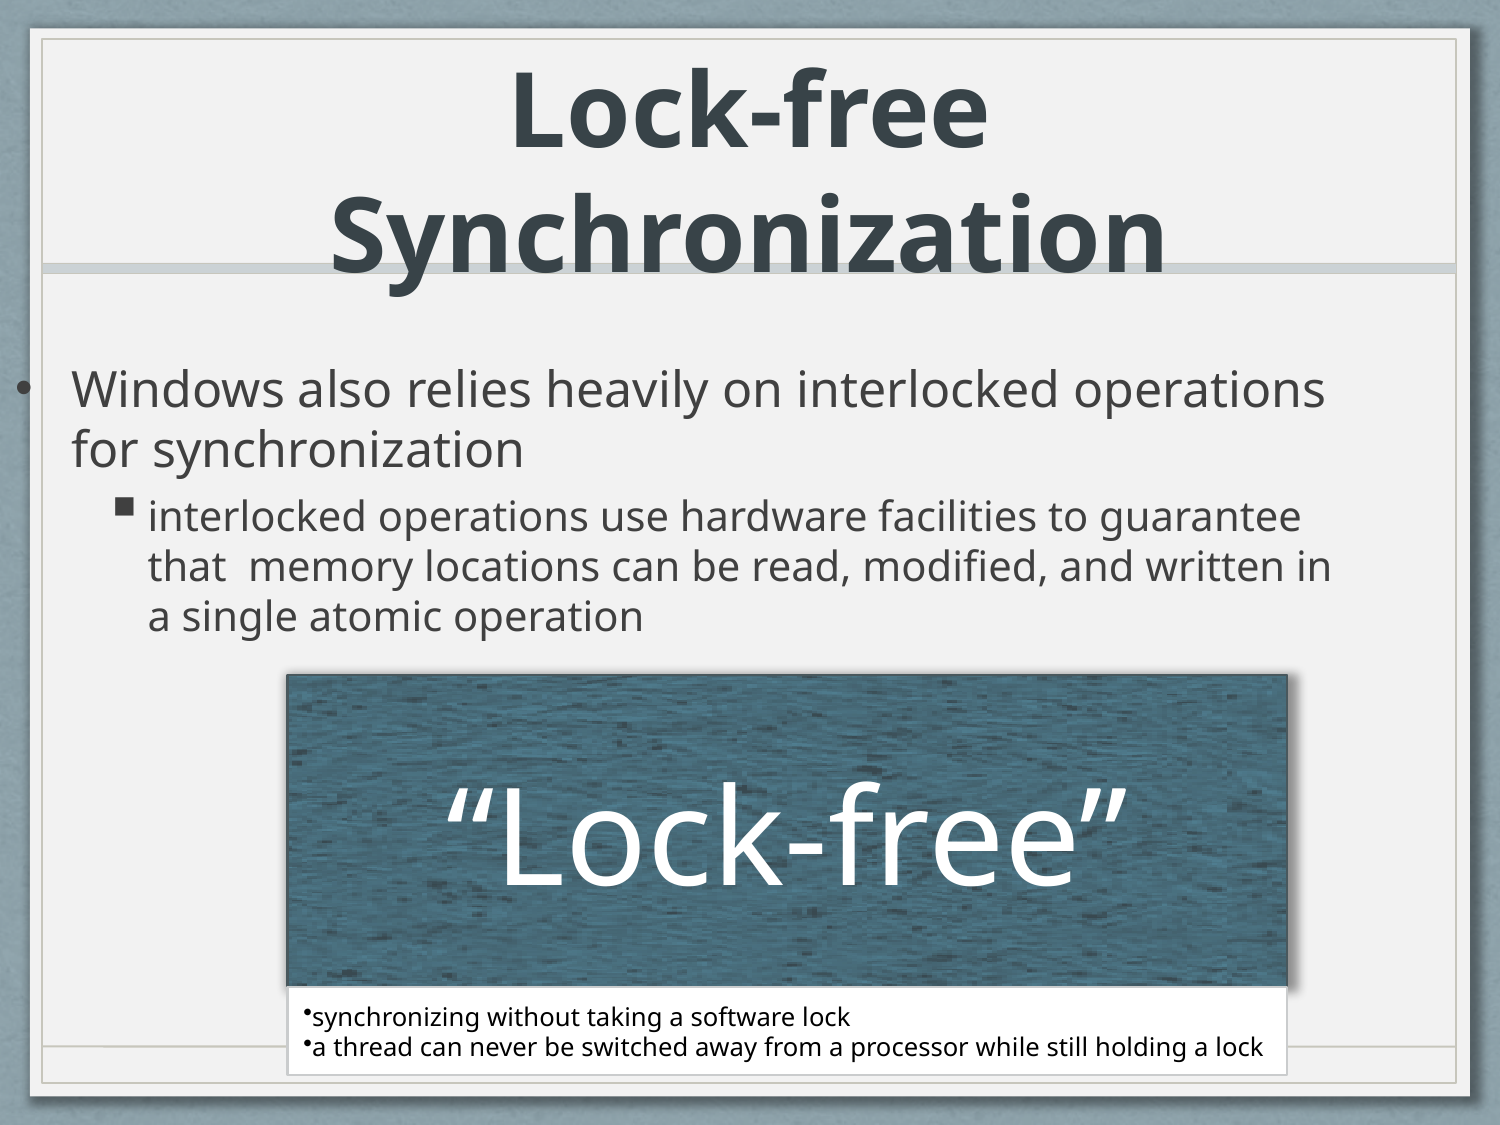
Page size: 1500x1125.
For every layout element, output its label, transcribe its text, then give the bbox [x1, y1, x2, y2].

title Lock-free Synchronization [108, 74, 1392, 263]
list Windows also relies heavily on interlocked operations for synchronization interlocked operations use hardware facilities to guarantee that memory locations can be read, modified, and written in a single atomic operation [0, 350, 1350, 1125]
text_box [286, 674, 1288, 988]
